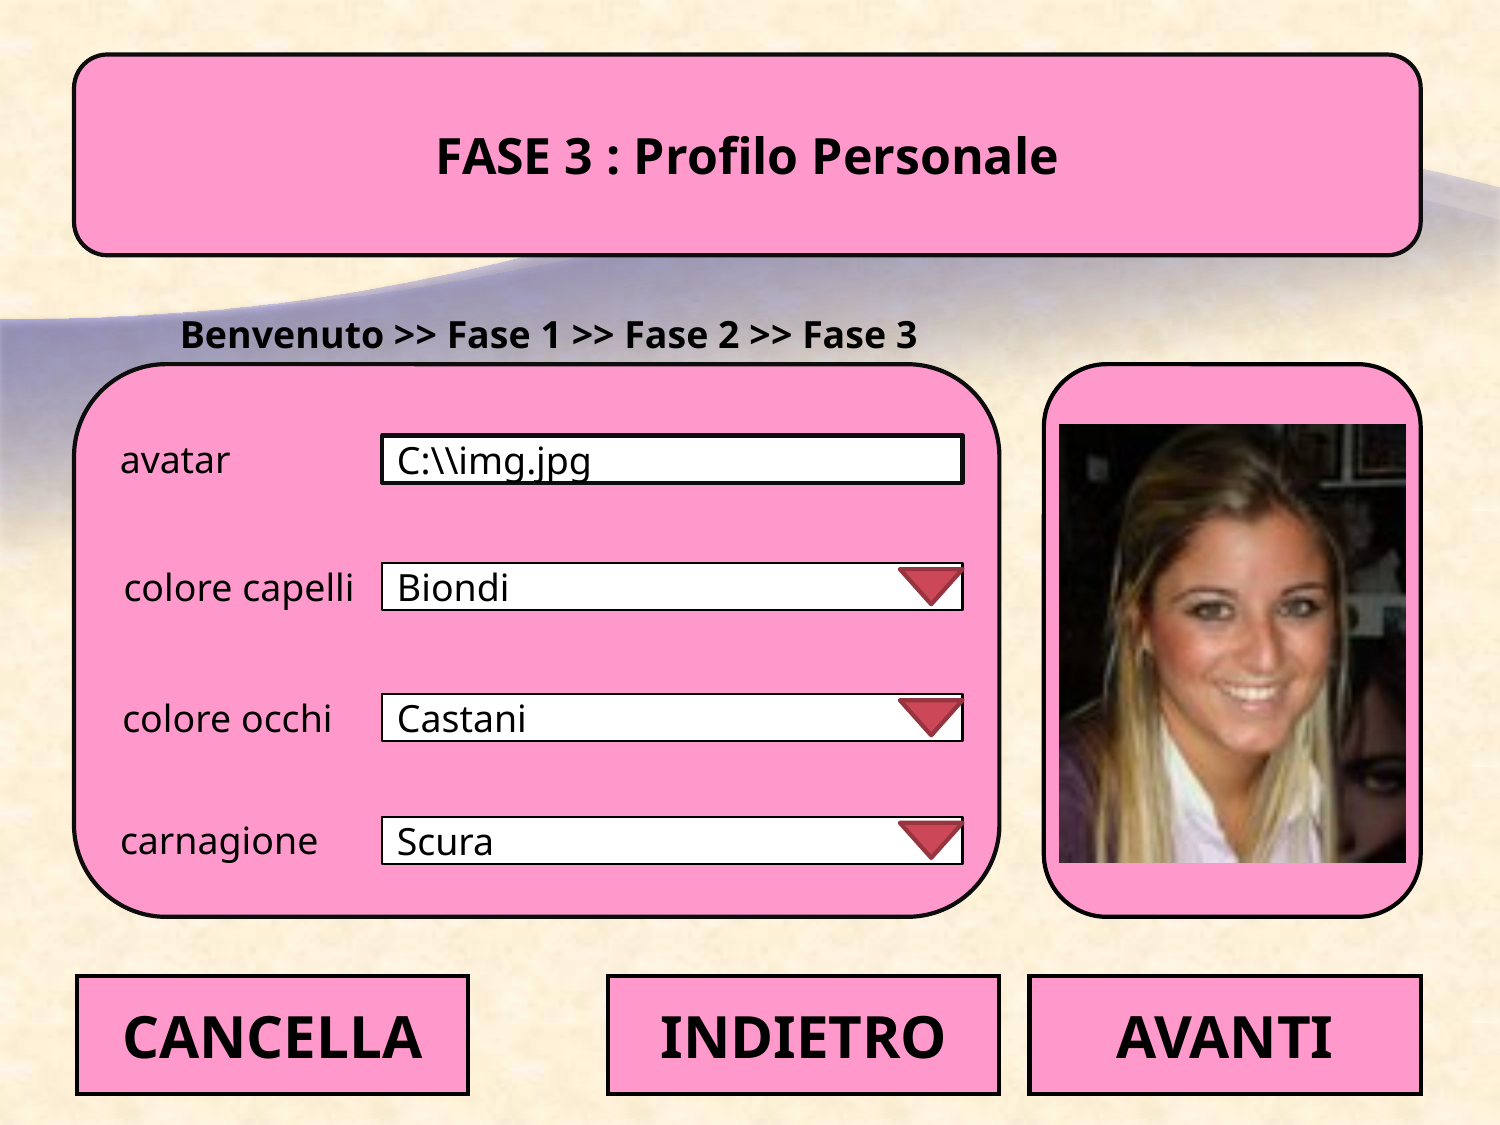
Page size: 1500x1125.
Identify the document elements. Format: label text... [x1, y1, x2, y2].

text_box avatar [105, 428, 246, 489]
text_box [1041, 362, 1423, 919]
text_box Biondi [380, 561, 965, 612]
text_box AVANTI [1027, 974, 1423, 1096]
text_box [897, 820, 965, 860]
picture [0, 0, 1500, 1125]
text_box colore occhi [107, 687, 348, 748]
text_box [897, 567, 965, 607]
text_box C:\\img.jpg [380, 433, 965, 485]
text_box INDIETRO [606, 974, 1001, 1096]
text_box FASE 3 : Profilo Personale [71, 52, 1423, 258]
text_box CERCA [0, 315, 154, 323]
text_box CANCELLA [75, 974, 470, 1096]
text_box Benvenuto >> Fase 1 >> Fase 2 >> Fase 3 [165, 303, 934, 364]
text_box [897, 698, 965, 738]
text_box colore capelli [108, 556, 370, 616]
text_box carnagione [105, 810, 334, 870]
text_box Castani [380, 692, 965, 743]
text_box [71, 362, 1002, 919]
text_box Scura [380, 815, 965, 866]
